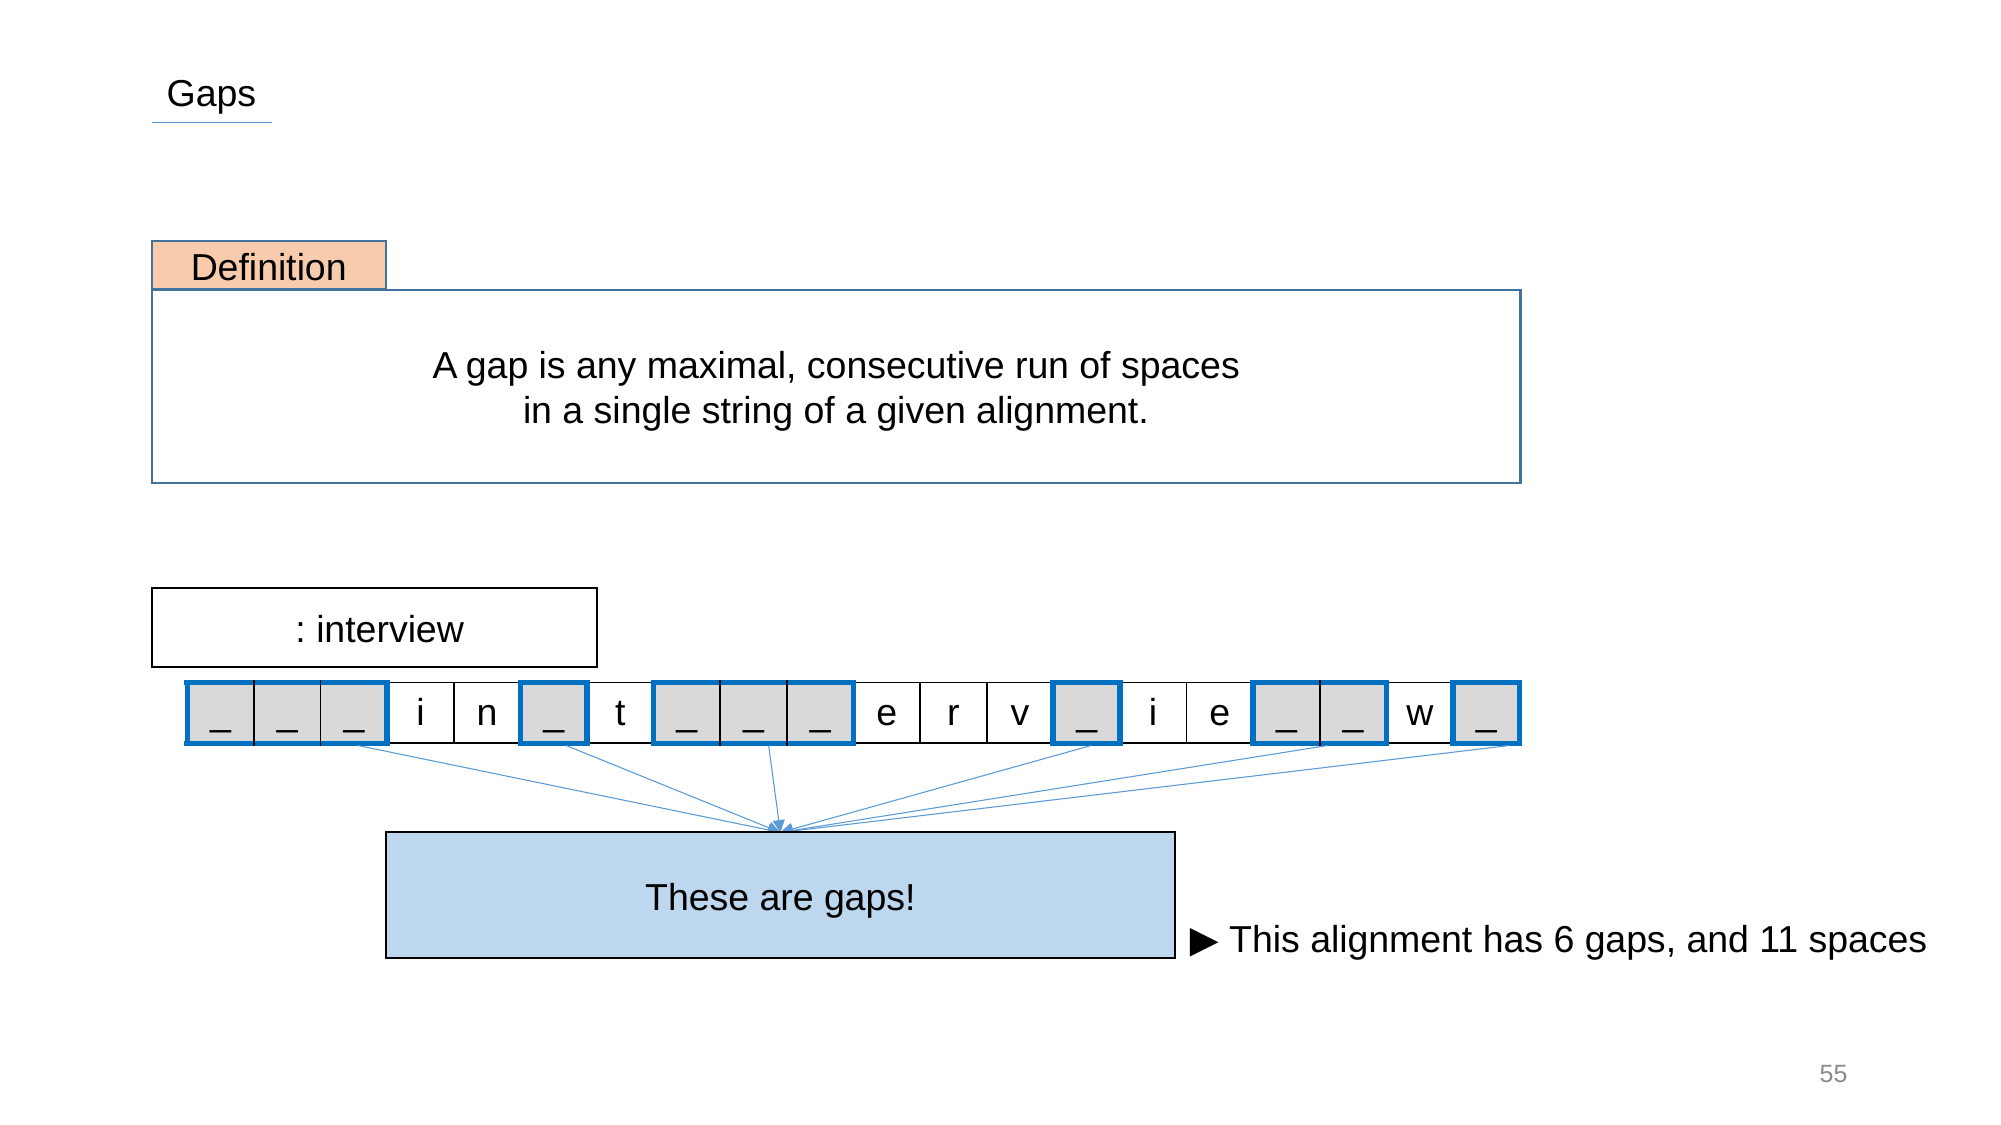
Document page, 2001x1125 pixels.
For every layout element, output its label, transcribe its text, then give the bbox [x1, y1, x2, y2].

text_box These are gaps! [385, 833, 1176, 959]
table_header _ [788, 685, 851, 741]
table_header _ [721, 685, 786, 741]
text_box Gaps [151, 61, 1253, 122]
table_header _ [321, 685, 384, 741]
table_header _ [1256, 685, 1319, 741]
table_header _ [1056, 685, 1117, 741]
text_box Definition [151, 240, 387, 290]
table_header t [590, 683, 651, 742]
table_header e [856, 683, 919, 742]
table_header i [390, 683, 453, 742]
table_header e [1187, 683, 1250, 742]
table_header w [1389, 683, 1450, 742]
table_header v [988, 683, 1050, 742]
table_header _ [255, 685, 320, 741]
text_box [566, 745, 768, 833]
table_header _ [1456, 685, 1517, 741]
table_header _ [1321, 685, 1384, 741]
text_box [768, 745, 780, 833]
table_header n [455, 683, 518, 742]
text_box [780, 745, 1328, 833]
text_box A gap is any maximal, consecutive run of spaces in a single string of a given alignment. [151, 289, 1522, 484]
table_header _ [523, 685, 584, 741]
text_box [1328, 745, 1510, 833]
text_box ▶ This alignment has 6 gaps, and 11 spaces [1175, 907, 1947, 967]
slide_number 55 [1412, 1042, 1863, 1103]
table_header r [921, 683, 986, 742]
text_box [358, 745, 566, 833]
table_header _ [190, 685, 253, 741]
table_header _ [656, 685, 719, 741]
table_header i [1123, 683, 1186, 742]
